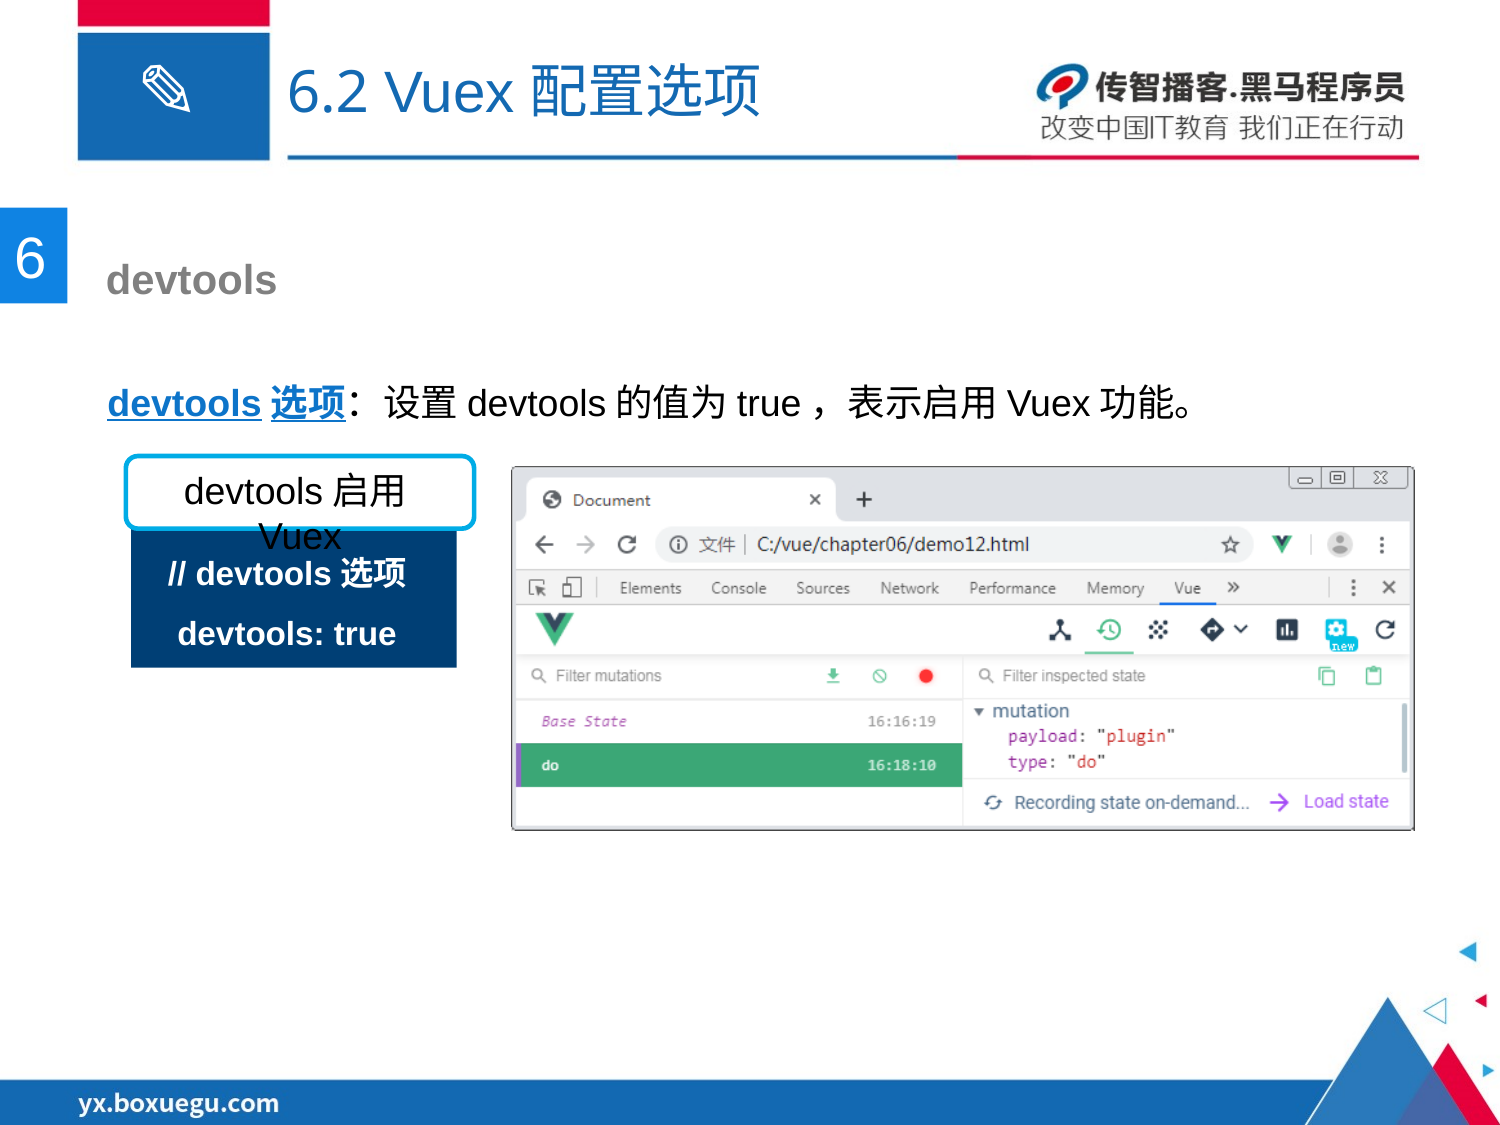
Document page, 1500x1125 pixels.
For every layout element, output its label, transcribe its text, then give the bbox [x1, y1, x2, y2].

text_box devtools选项：设置devtools的值为true，表示启用Vuex功能。 [92, 326, 1390, 432]
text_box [0, 207, 68, 304]
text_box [130, 524, 457, 669]
text_box 6.2 Vuex配置选项 [271, 25, 1046, 153]
picture [0, 1, 1500, 1125]
text_box devtools [69, 245, 842, 355]
text_box devtools启用Vuex [125, 456, 475, 529]
